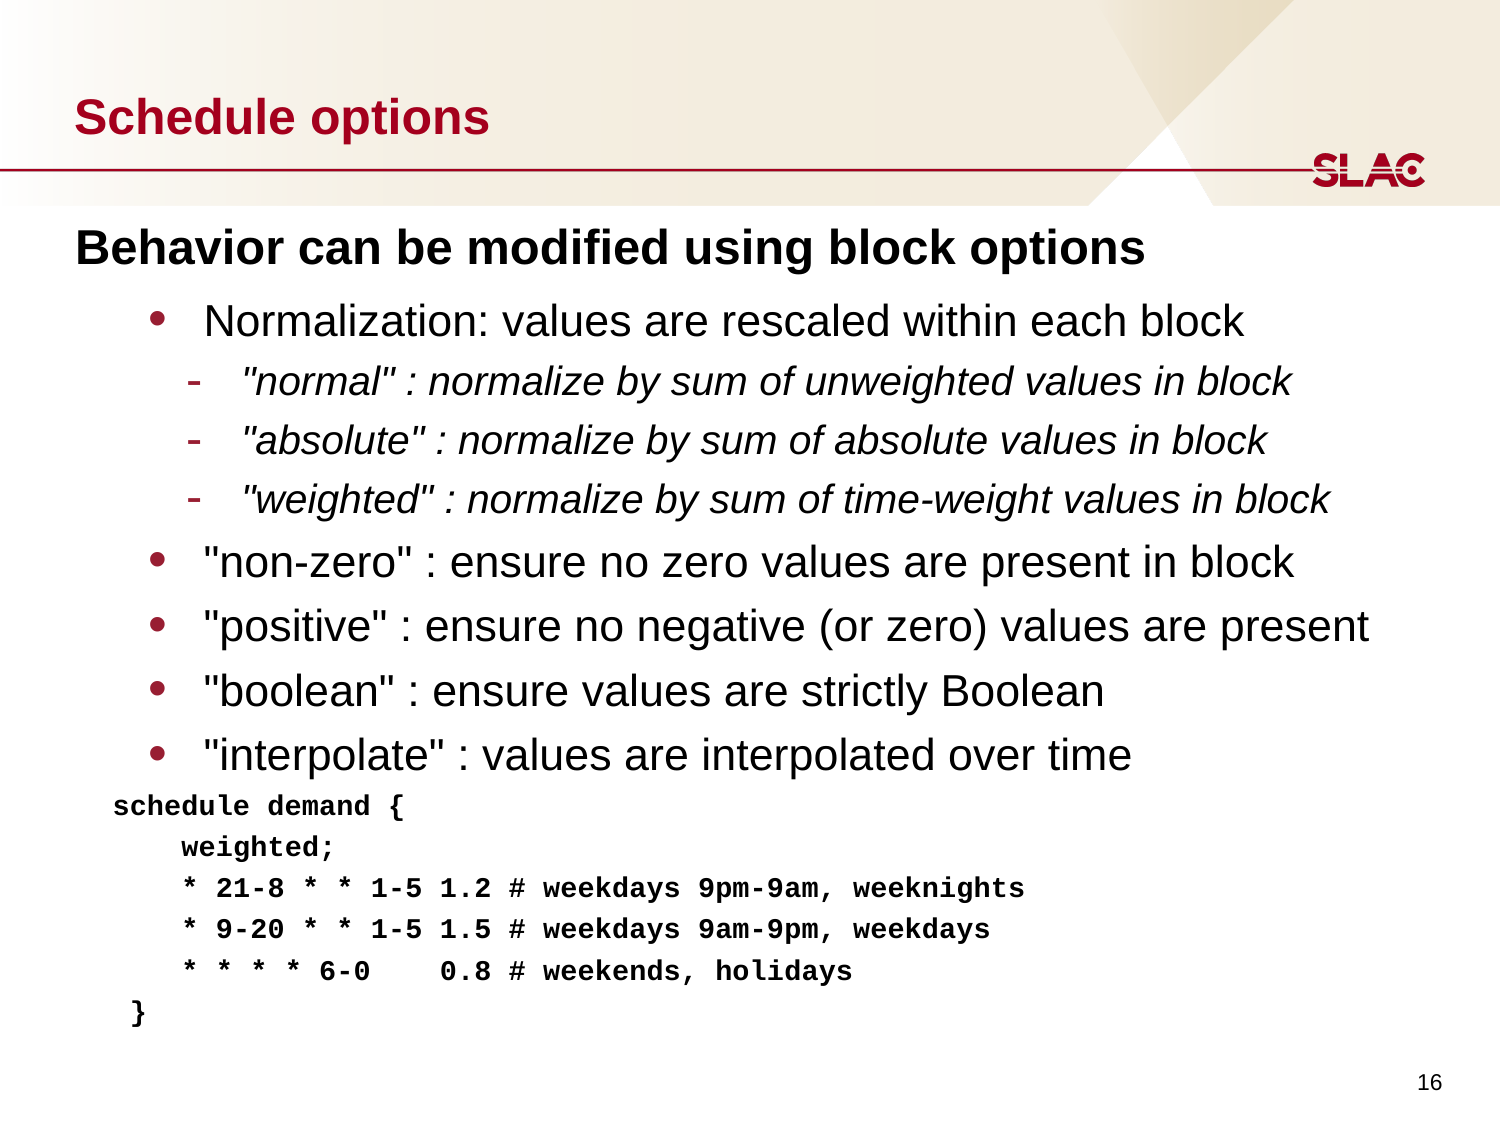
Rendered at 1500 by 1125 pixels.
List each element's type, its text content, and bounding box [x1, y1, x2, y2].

title Schedule options [74, 21, 1404, 145]
picture [0, 0, 1500, 206]
slide_number 16 [1405, 1036, 1458, 1125]
list Behavior can be modified using block options Normalization: values are rescaled within each block "normal" : normalize by sum of unweighted values in block "absolute" : normalize by sum of absolute values in block "weighted" : normalize by sum of time-weight values in block "non-zero" : ensure no zero values are present in block "positive" : ensure no negative (or zero) values are present "boolean" : ensure values are strictly Boolean "interpolate" : values are interpolated over time schedule demand { weighted; * 21-8 * * 1-5 1.2 # weekdays 9pm-9am, weeknights * 9-20 * * 1-5 1.5 # weekdays 9am-9pm, weekdays * * * * 6-0 0.8 # weekends, holidays } [75, 203, 1406, 1035]
